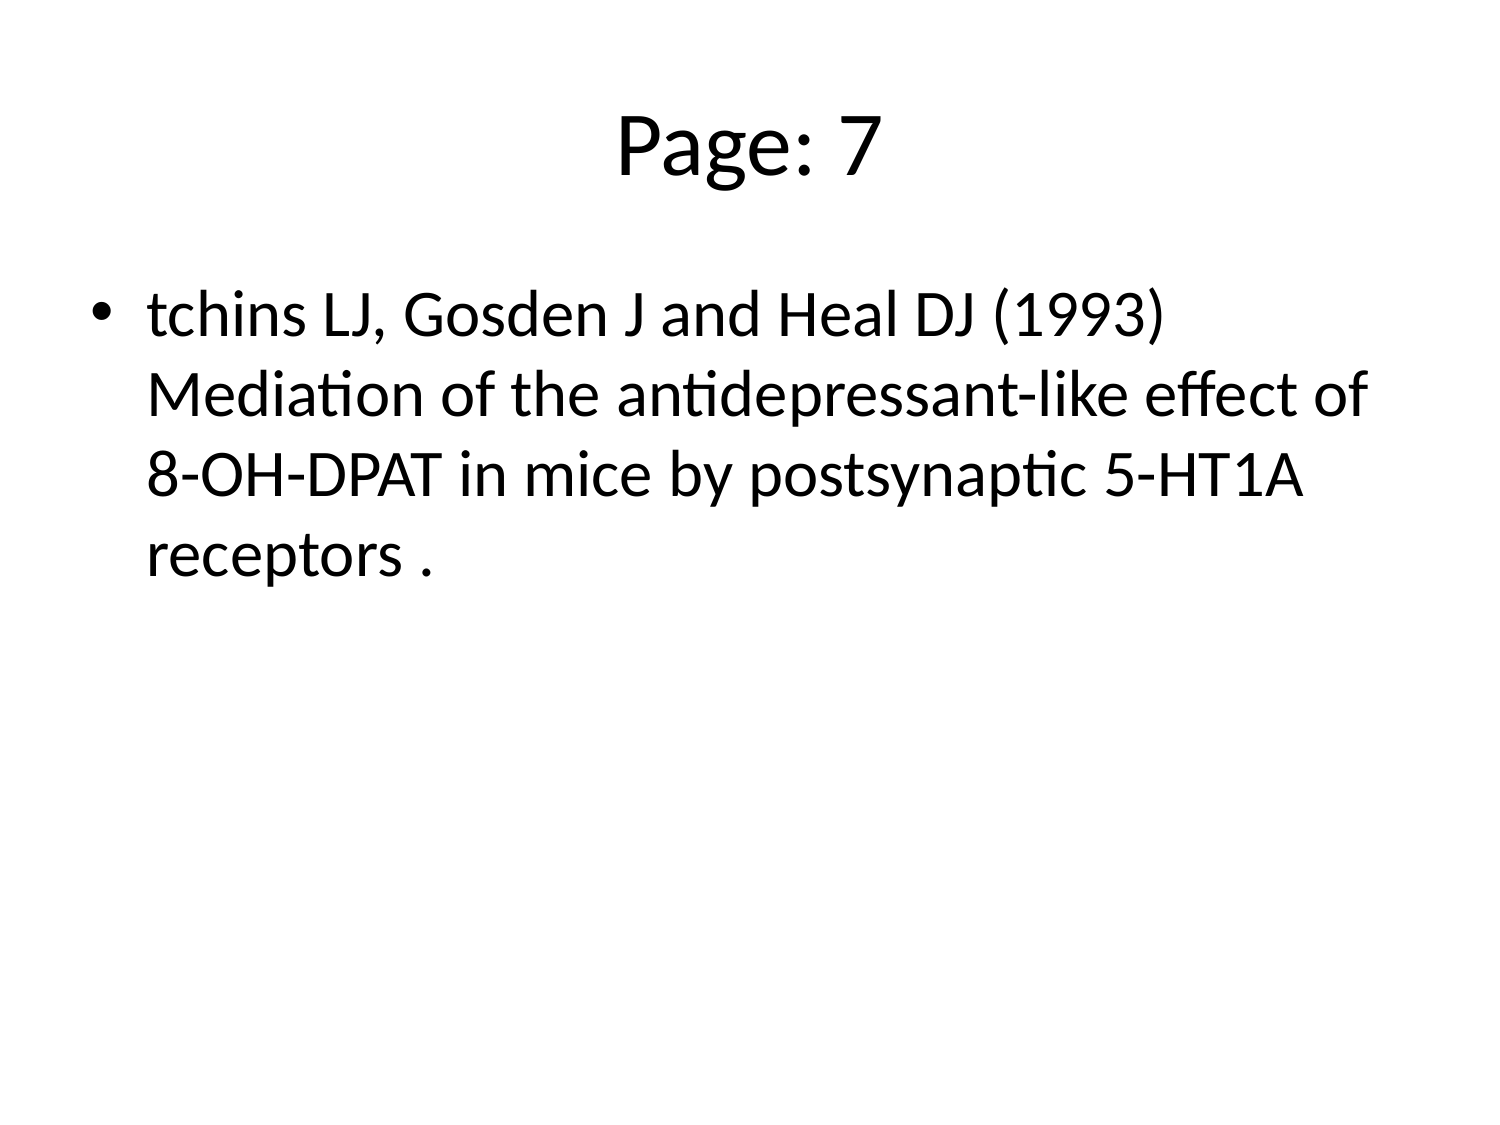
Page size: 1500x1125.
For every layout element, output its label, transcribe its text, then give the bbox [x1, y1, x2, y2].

list tchins LJ, Gosden J and Heal DJ (1993) Mediation of the antidepressant-like effect of 8-OH-DPAT in mice by postsynaptic 5-HT1A receptors . [75, 262, 1425, 1005]
title Page: 7 [75, 45, 1425, 233]
